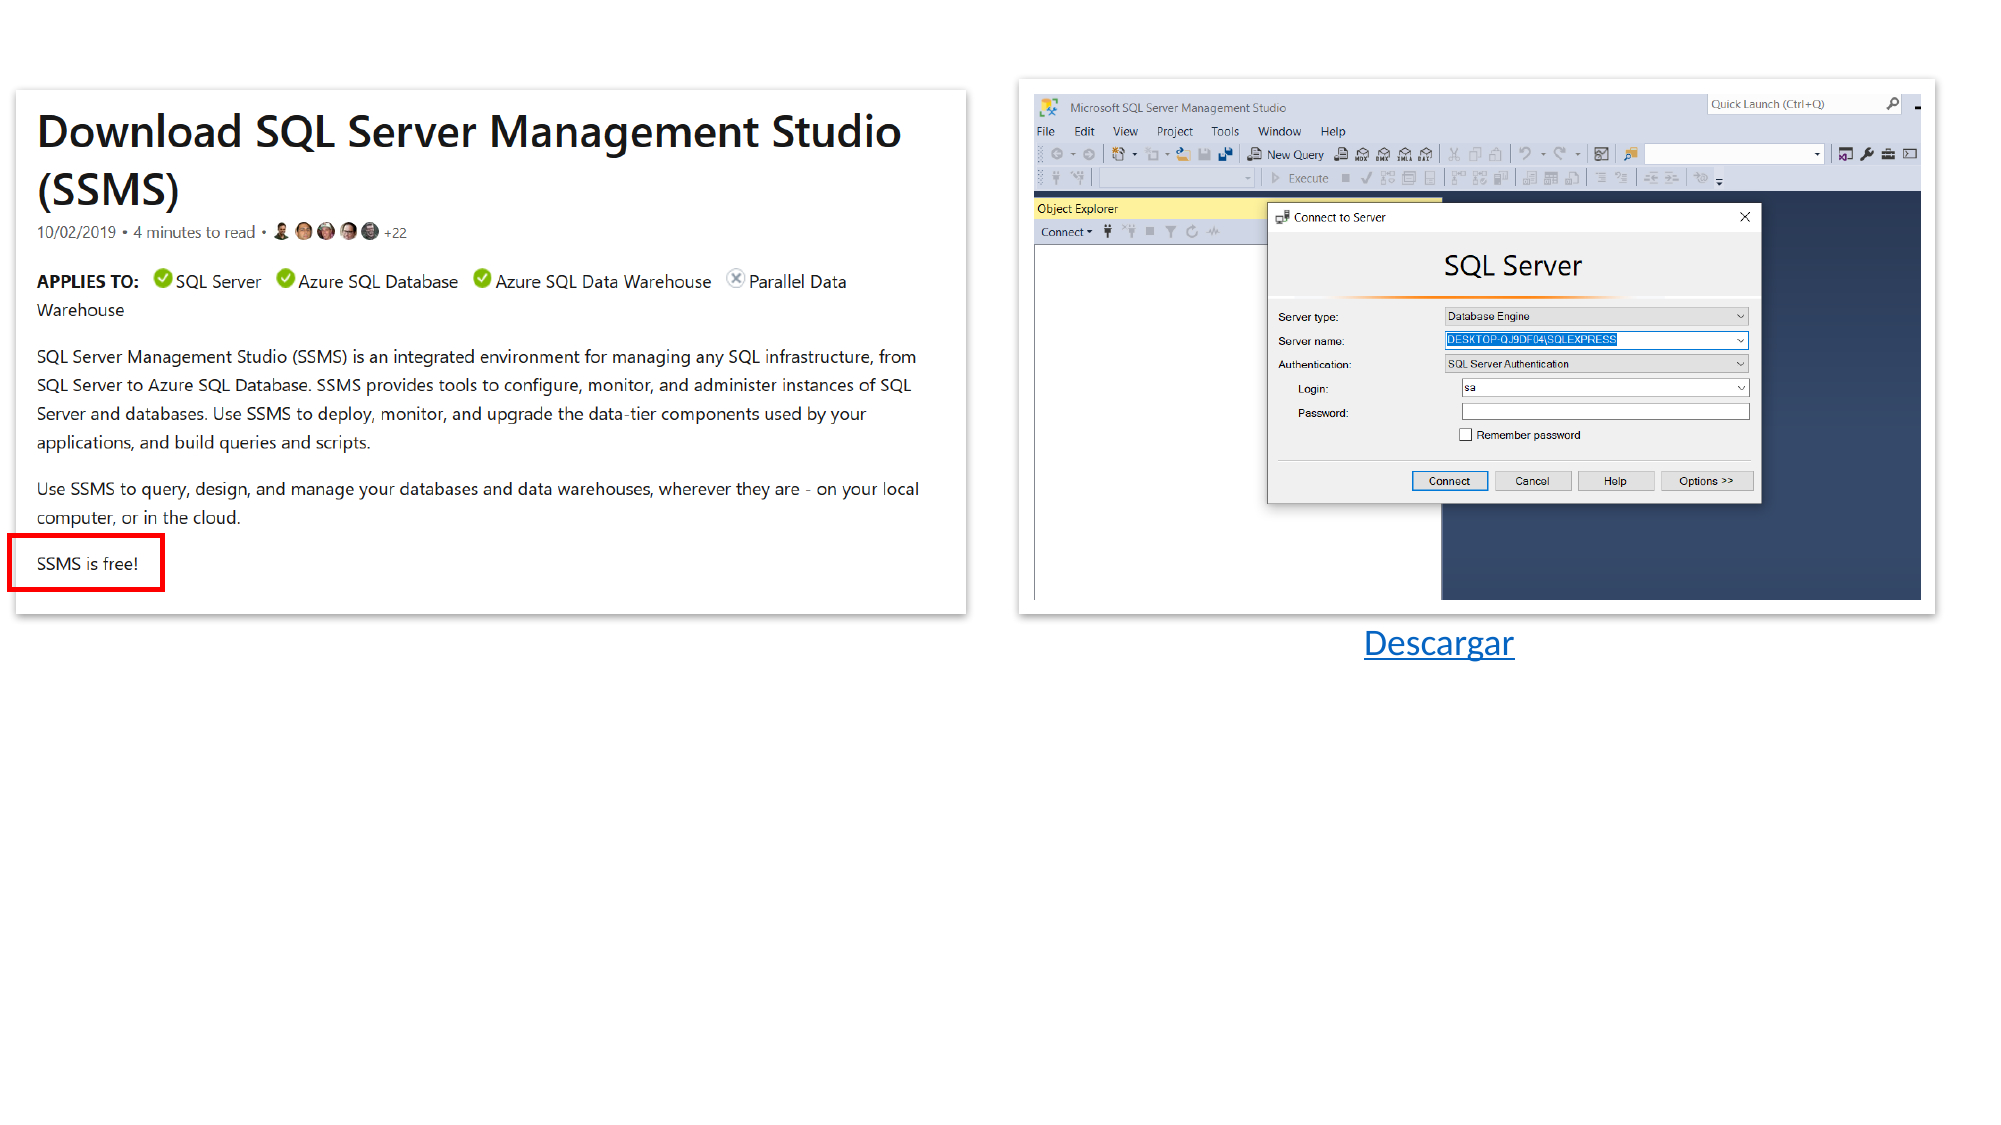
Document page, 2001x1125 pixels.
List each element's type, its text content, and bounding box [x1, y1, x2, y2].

picture [1034, 93, 1921, 600]
text_box Descargar [1349, 623, 1530, 671]
picture [30, 104, 952, 600]
text_box [8, 534, 30, 590]
